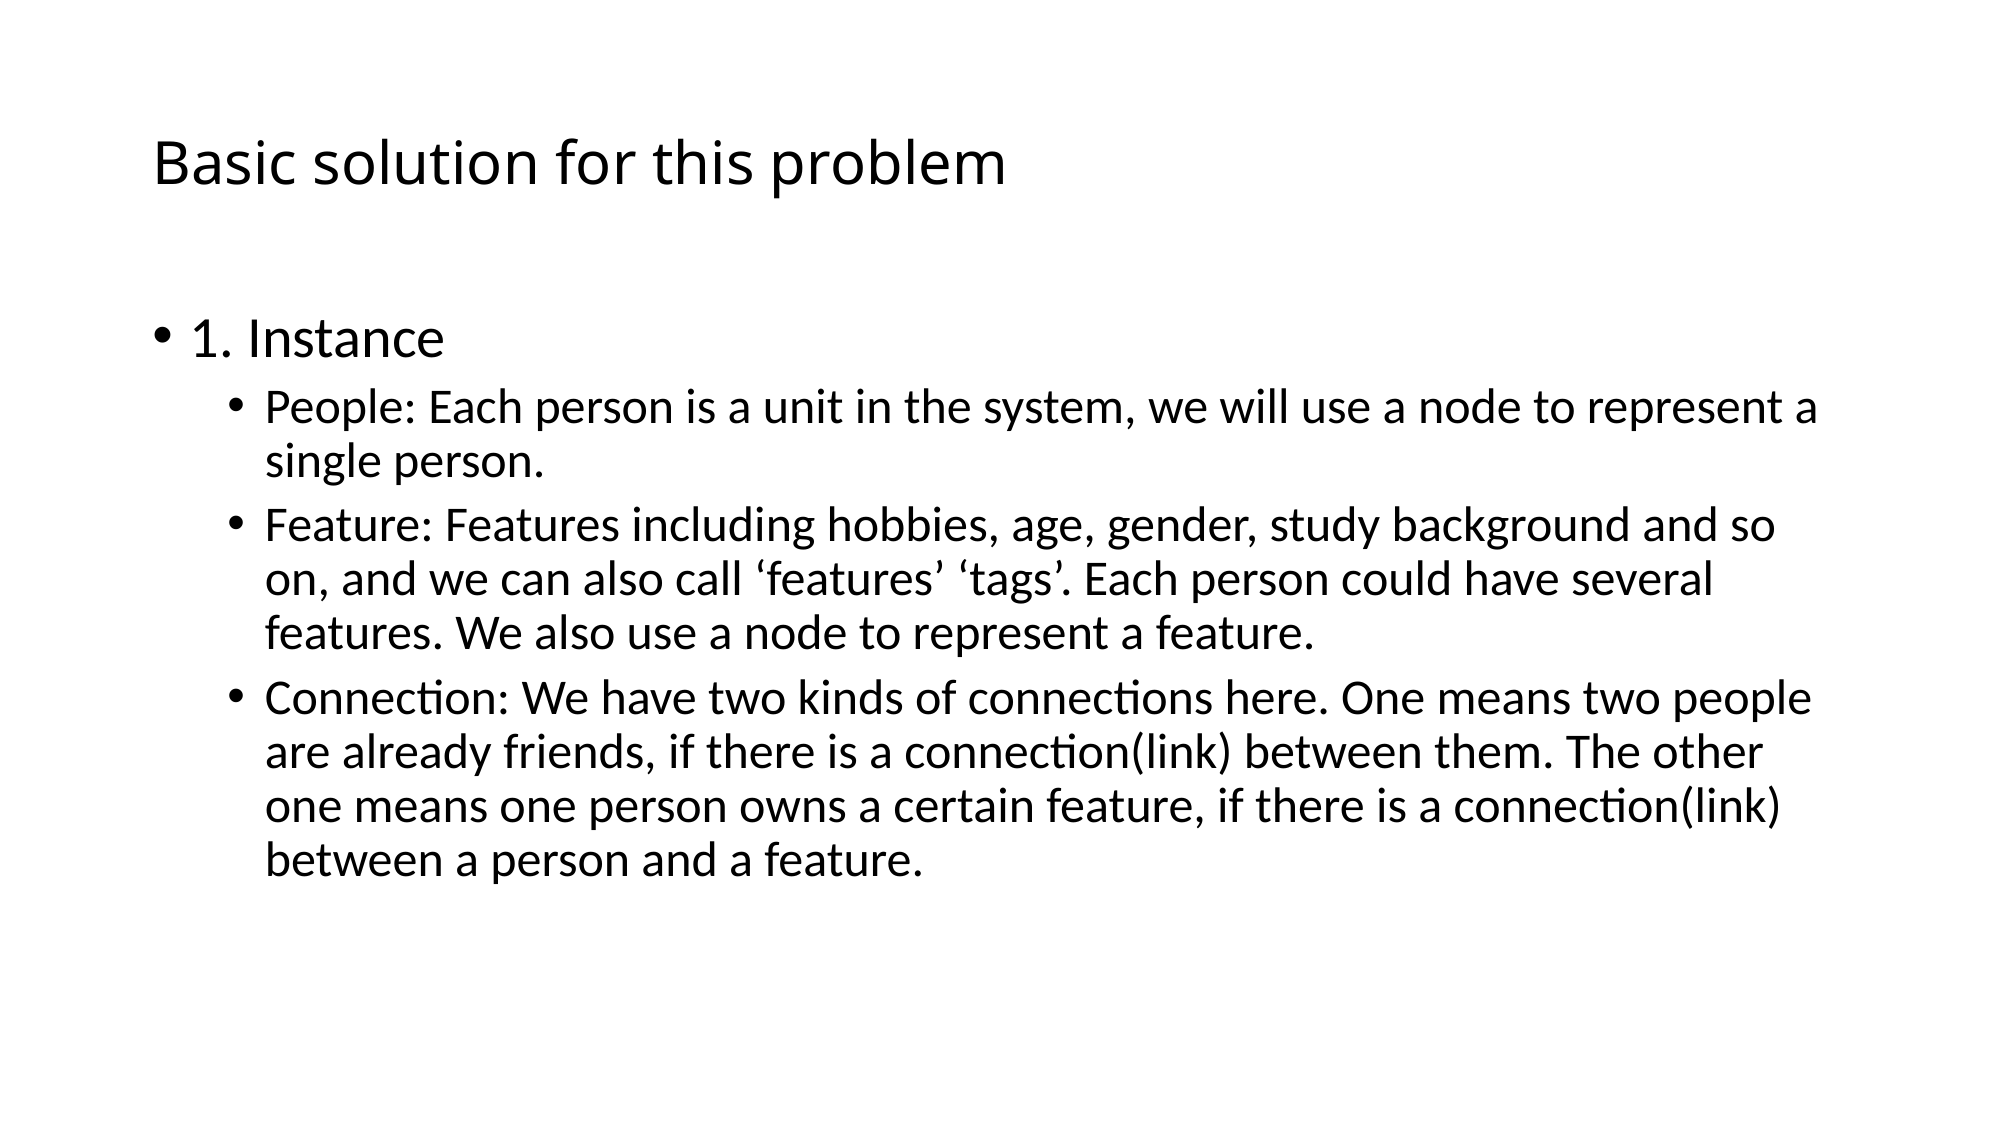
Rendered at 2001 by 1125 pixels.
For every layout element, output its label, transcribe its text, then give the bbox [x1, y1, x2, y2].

title Basic solution for this problem [137, 59, 1863, 278]
list 1. Instance People: Each person is a unit in the system, we will use a node to represent a single person. Feature: Features including hobbies, age, gender, study background and so on, and we can also call ‘features’ ‘tags’. Each person could have several features. We also use a node to represent a feature. Connection: We have two kinds of connections here. One means two people are already friends, if there is a connection(link) between them. The other one means one person owns a certain feature, if there is a connection(link) between a person and a feature. [137, 299, 1863, 1014]
